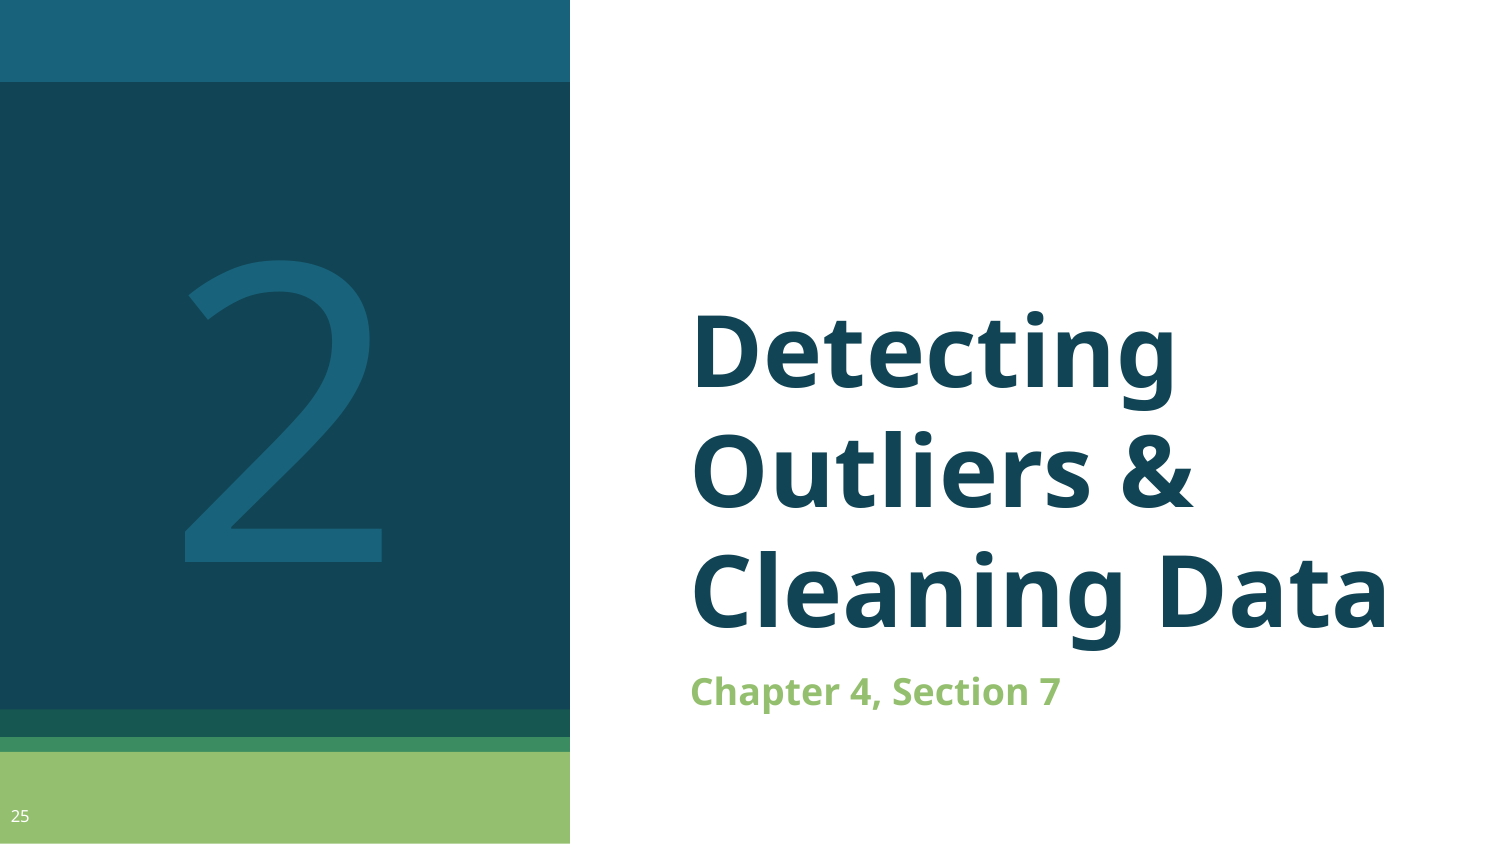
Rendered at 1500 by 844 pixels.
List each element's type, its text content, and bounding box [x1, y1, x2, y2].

title Detecting Outliers & Cleaning Data [674, 223, 1414, 653]
text_box 2 [0, 82, 570, 709]
slide_number 25 [0, 790, 49, 844]
subtitle Chapter 4, Section 7 [674, 653, 1414, 783]
